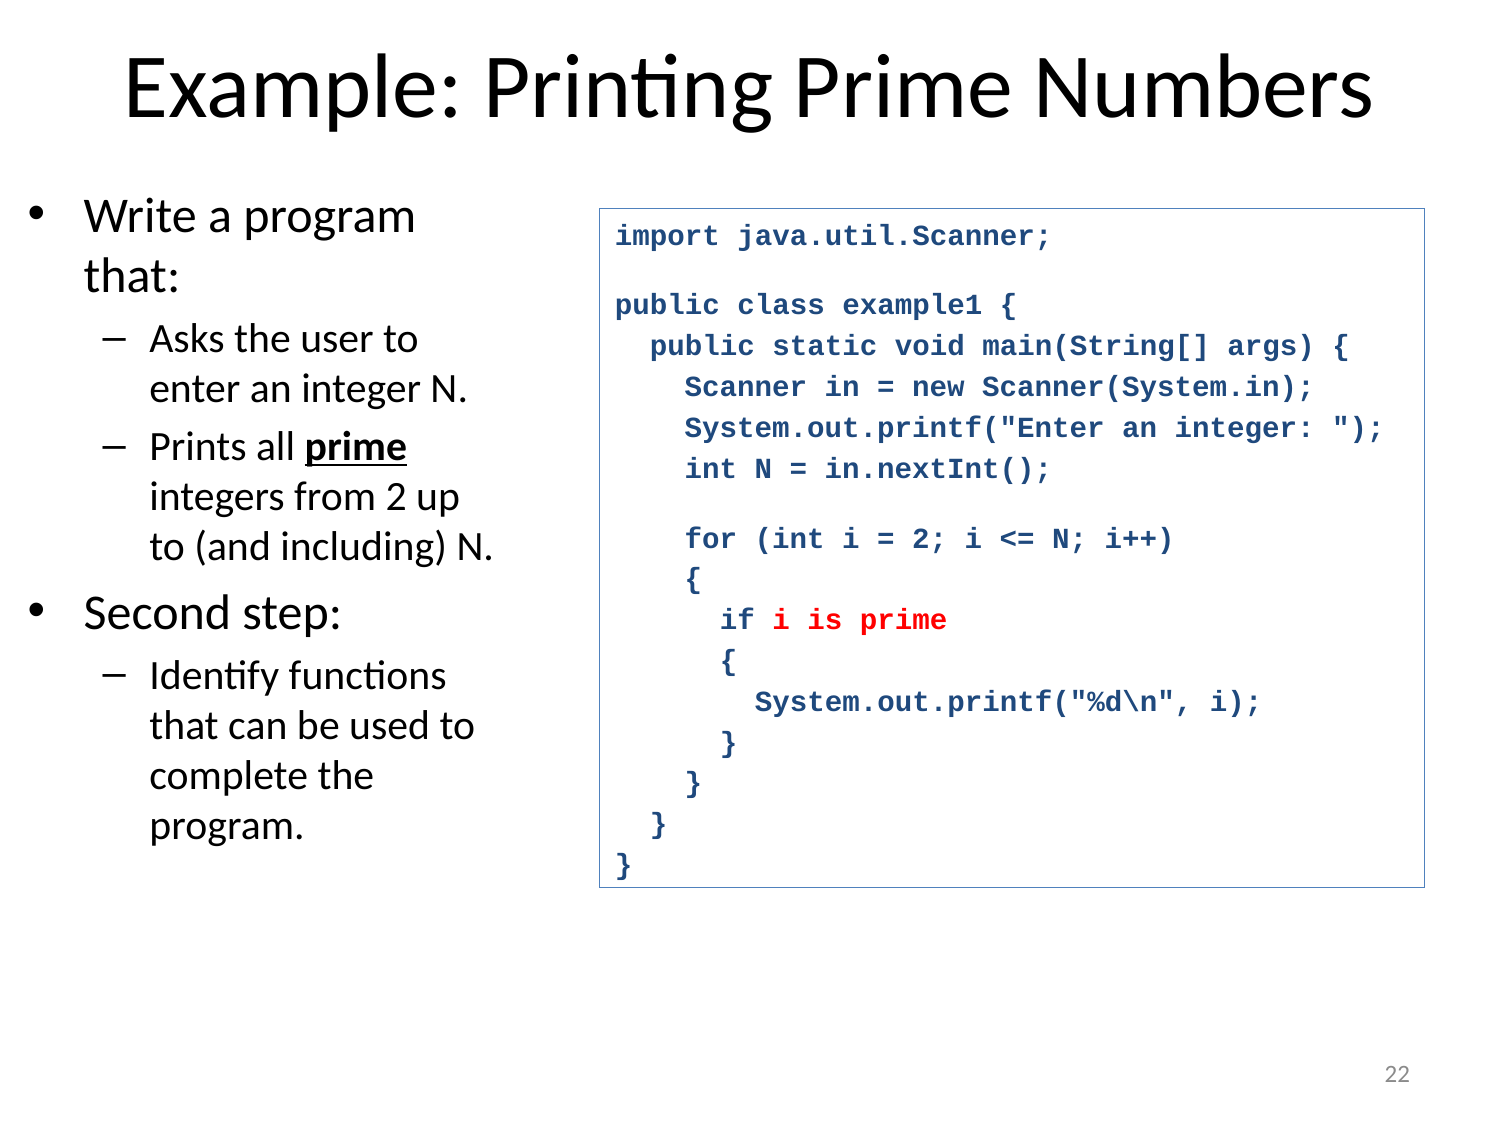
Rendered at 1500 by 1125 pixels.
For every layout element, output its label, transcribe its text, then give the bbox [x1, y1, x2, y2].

title Example: Printing Prime Numbers [75, 12, 1425, 150]
slide_number 22 [1074, 1042, 1425, 1103]
list Write a program that: Asks the user to enter an integer N. Prints all prime integers from 2 up to (and including) N. Second step: Identify functions that can be used to complete the program. [12, 174, 513, 1005]
text_box import java.util.Scanner; public class example1 { public static void main(String[] args) { Scanner in = new Scanner(System.in); System.out.printf("Enter an integer: "); int N = in.nextInt(); for (int i = 2; i <= N; i++) { if i is prime { System.out.printf("%d\n", i); } } } } [599, 208, 1425, 888]
